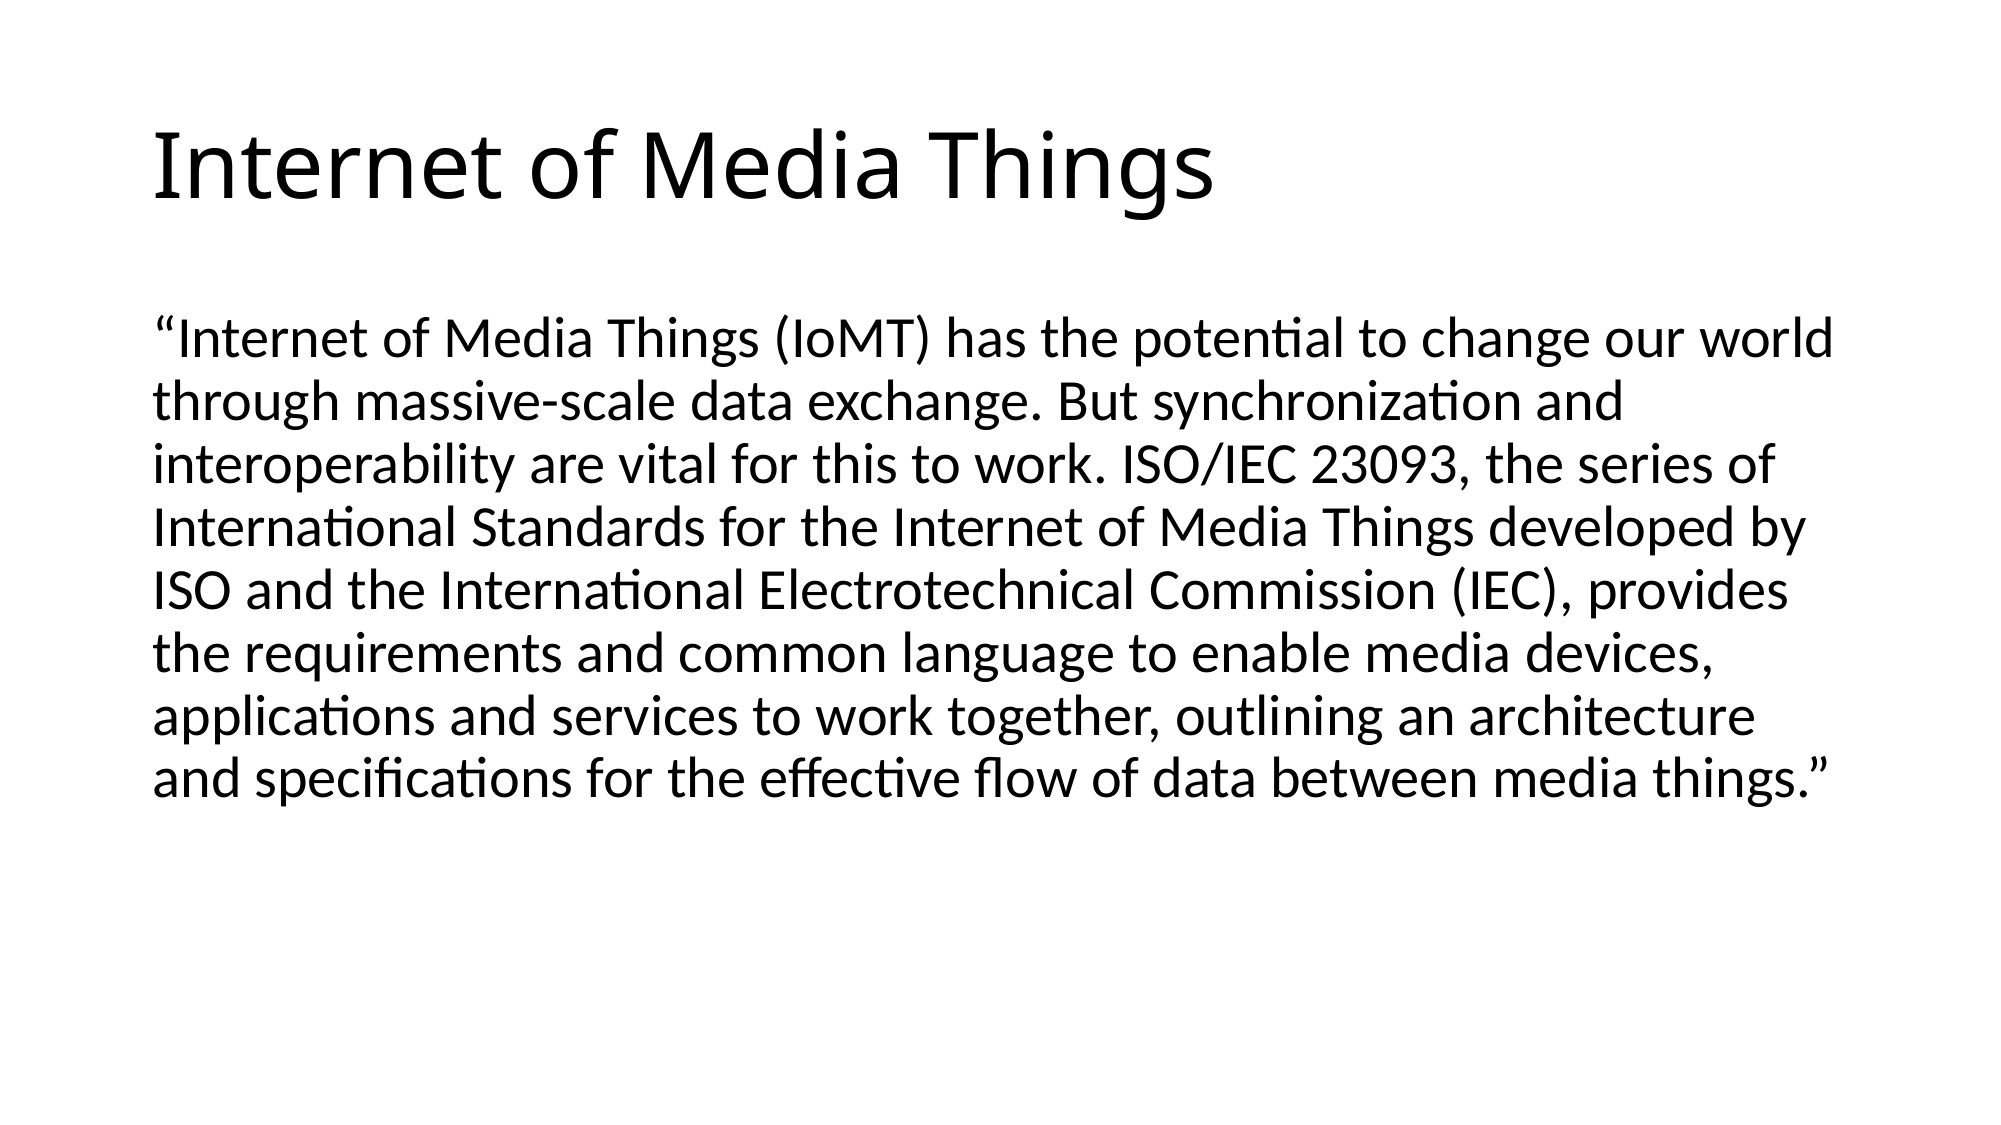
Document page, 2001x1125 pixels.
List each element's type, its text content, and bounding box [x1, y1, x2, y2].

list “Internet of Media Things (IoMT) has the potential to change our world through massive-scale data exchange. But synchronization and interoperability are vital for this to work. ISO/IEC 23093, the series of International Standards for the Internet of Media Things developed by ISO and the International Electrotechnical Commission (IEC), provides the requirements and common language to enable media devices, applications and services to work together, outlining an architecture and specifications for the effective flow of data between media things.” [137, 299, 1863, 1014]
title Internet of Media Things [137, 59, 1863, 278]
